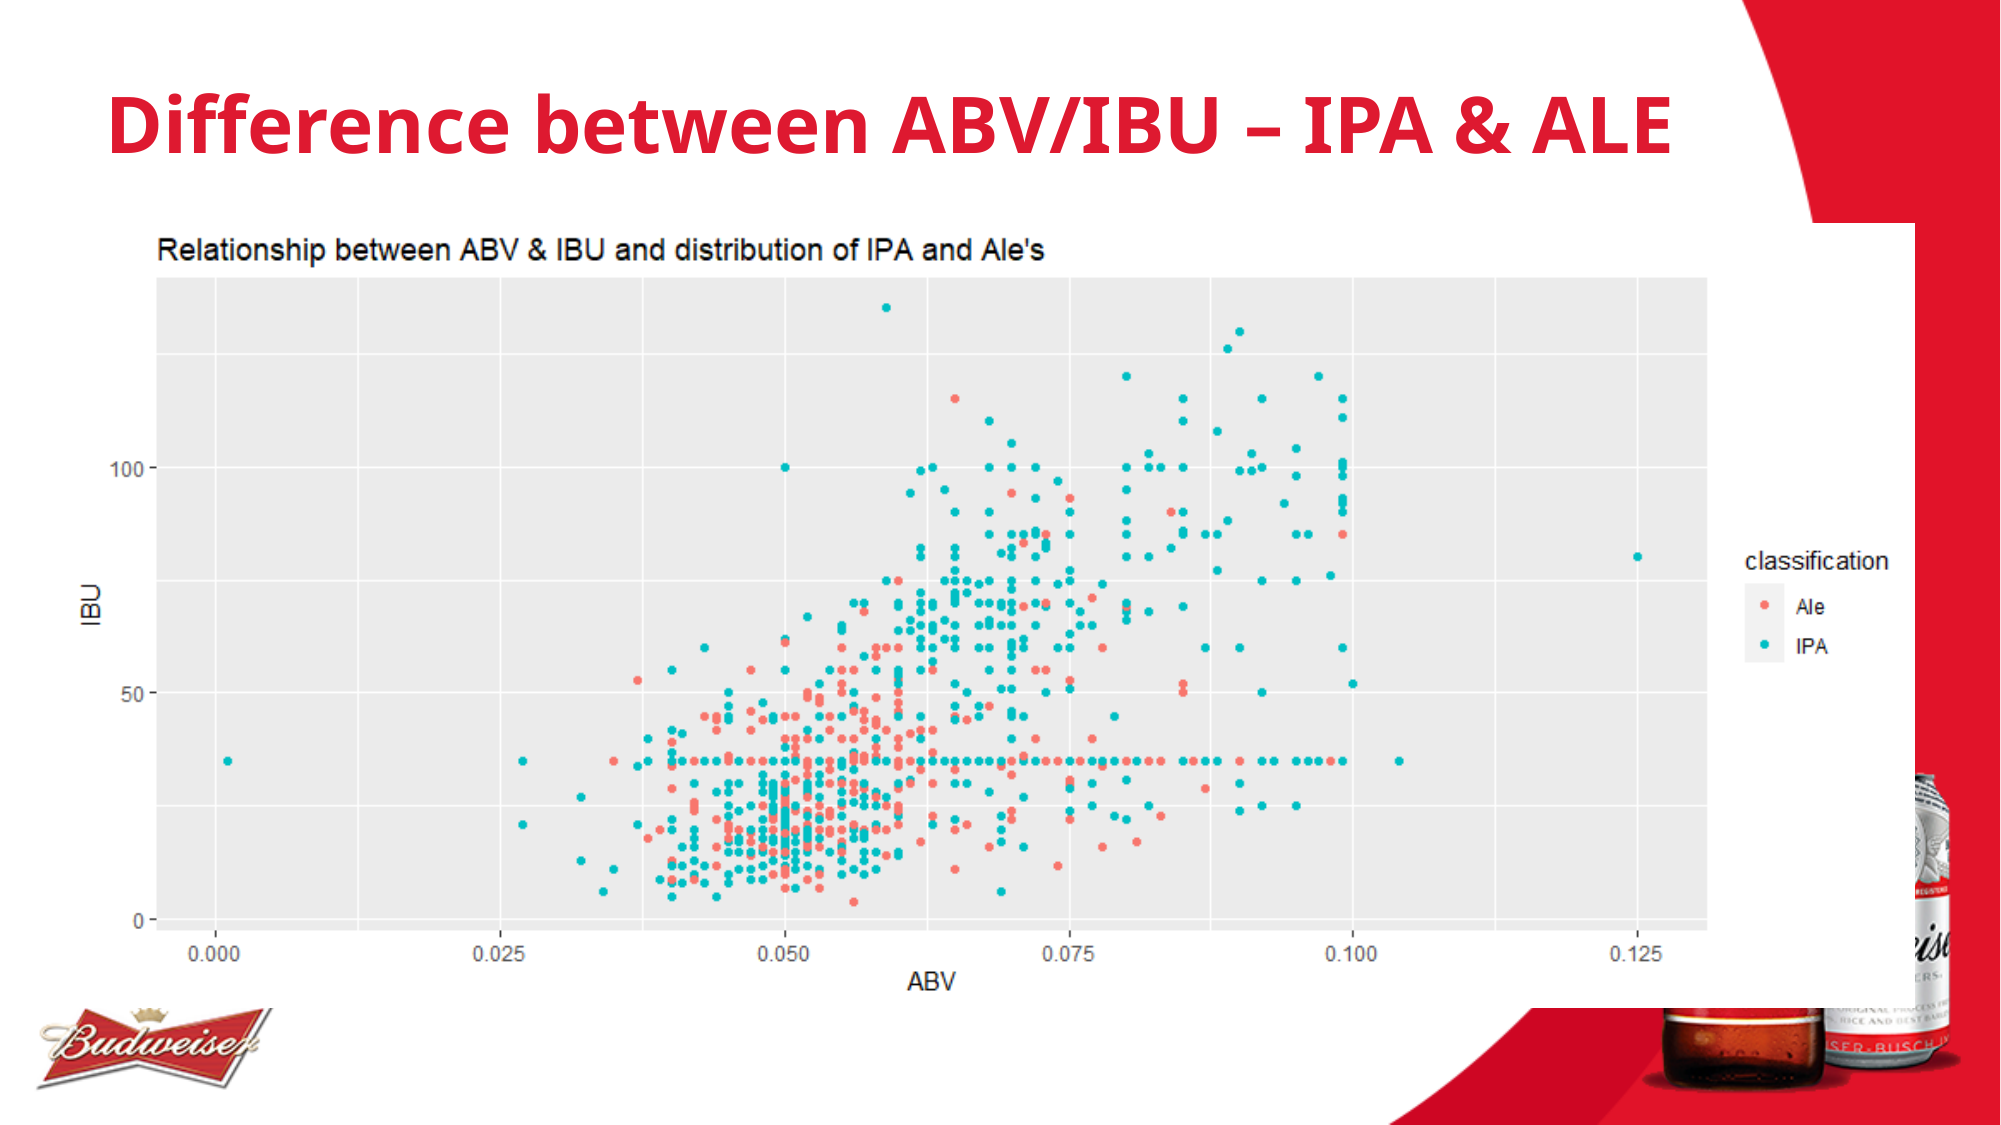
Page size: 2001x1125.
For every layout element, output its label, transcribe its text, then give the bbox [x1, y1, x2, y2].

picture [0, 0, 2001, 1125]
title Difference between ABV/IBU – IPA & ALE [66, 68, 1715, 189]
